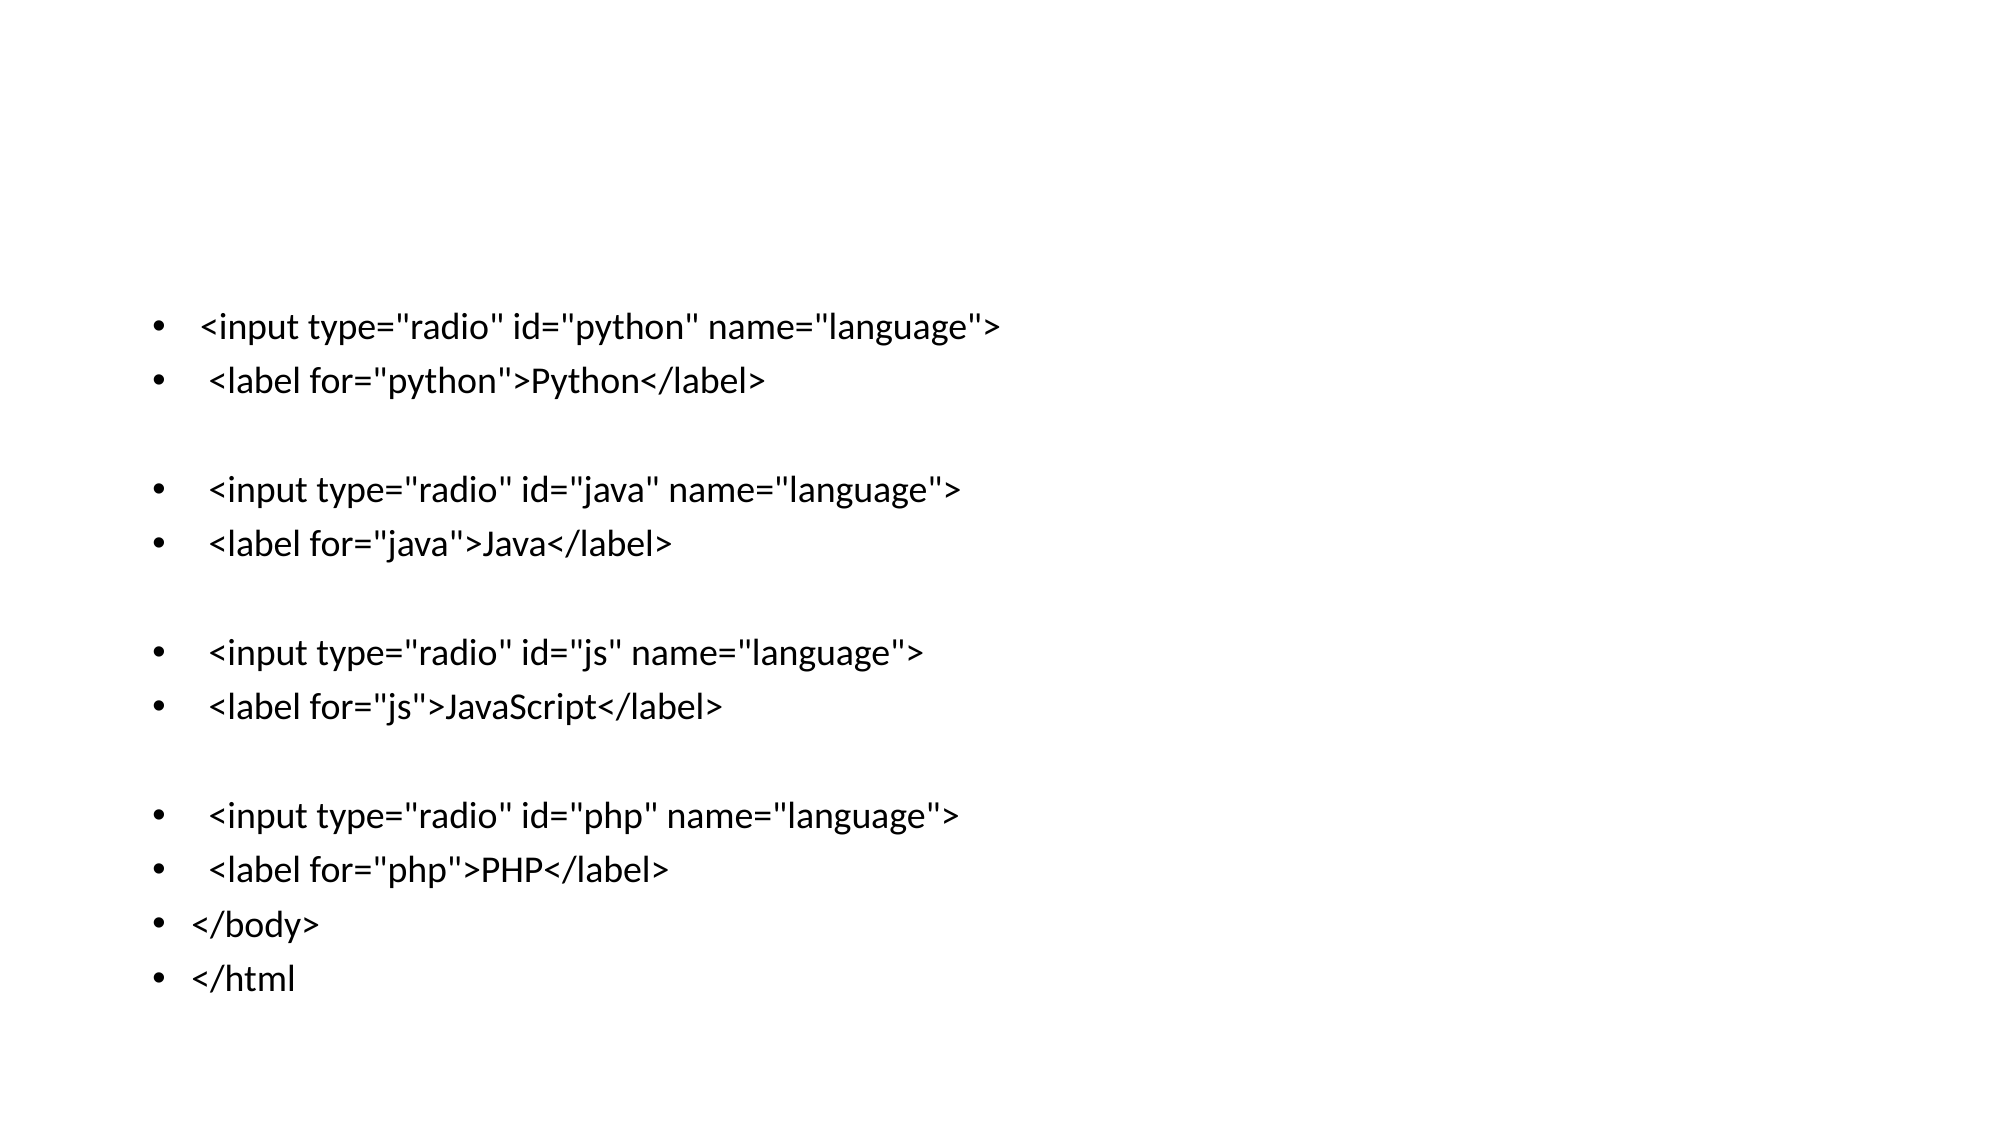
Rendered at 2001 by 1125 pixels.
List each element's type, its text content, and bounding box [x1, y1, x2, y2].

list <input type="radio" id="python" name="language"> <label for="python">Python</label> <input type="radio" id="java" name="language"> <label for="java">Java</label> <input type="radio" id="js" name="language"> <label for="js">JavaScript</label> <input type="radio" id="php" name="language"> <label for="php">PHP</label> </body> </html [137, 299, 1863, 1014]
